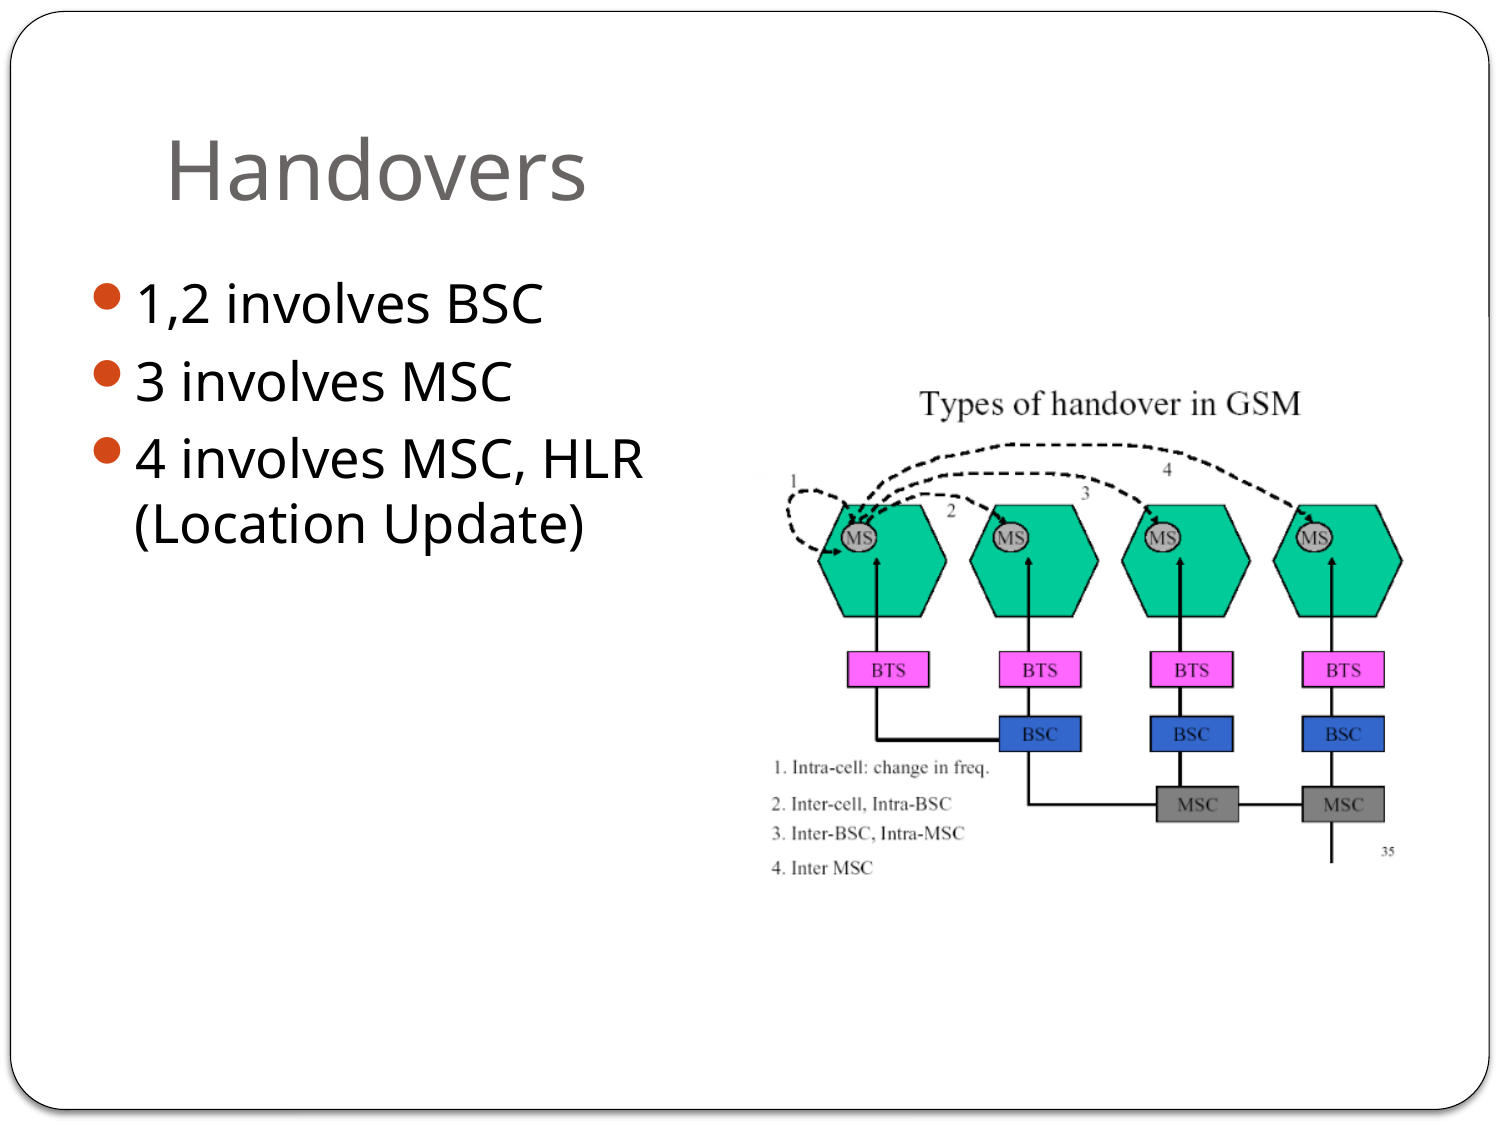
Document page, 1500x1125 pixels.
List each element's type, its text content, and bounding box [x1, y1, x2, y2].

title Handovers [150, 45, 1425, 233]
picture [749, 374, 1456, 897]
list 1,2 involves BSC 3 involves MSC 4 involves MSC, HLR (Location Update) [75, 262, 725, 1005]
